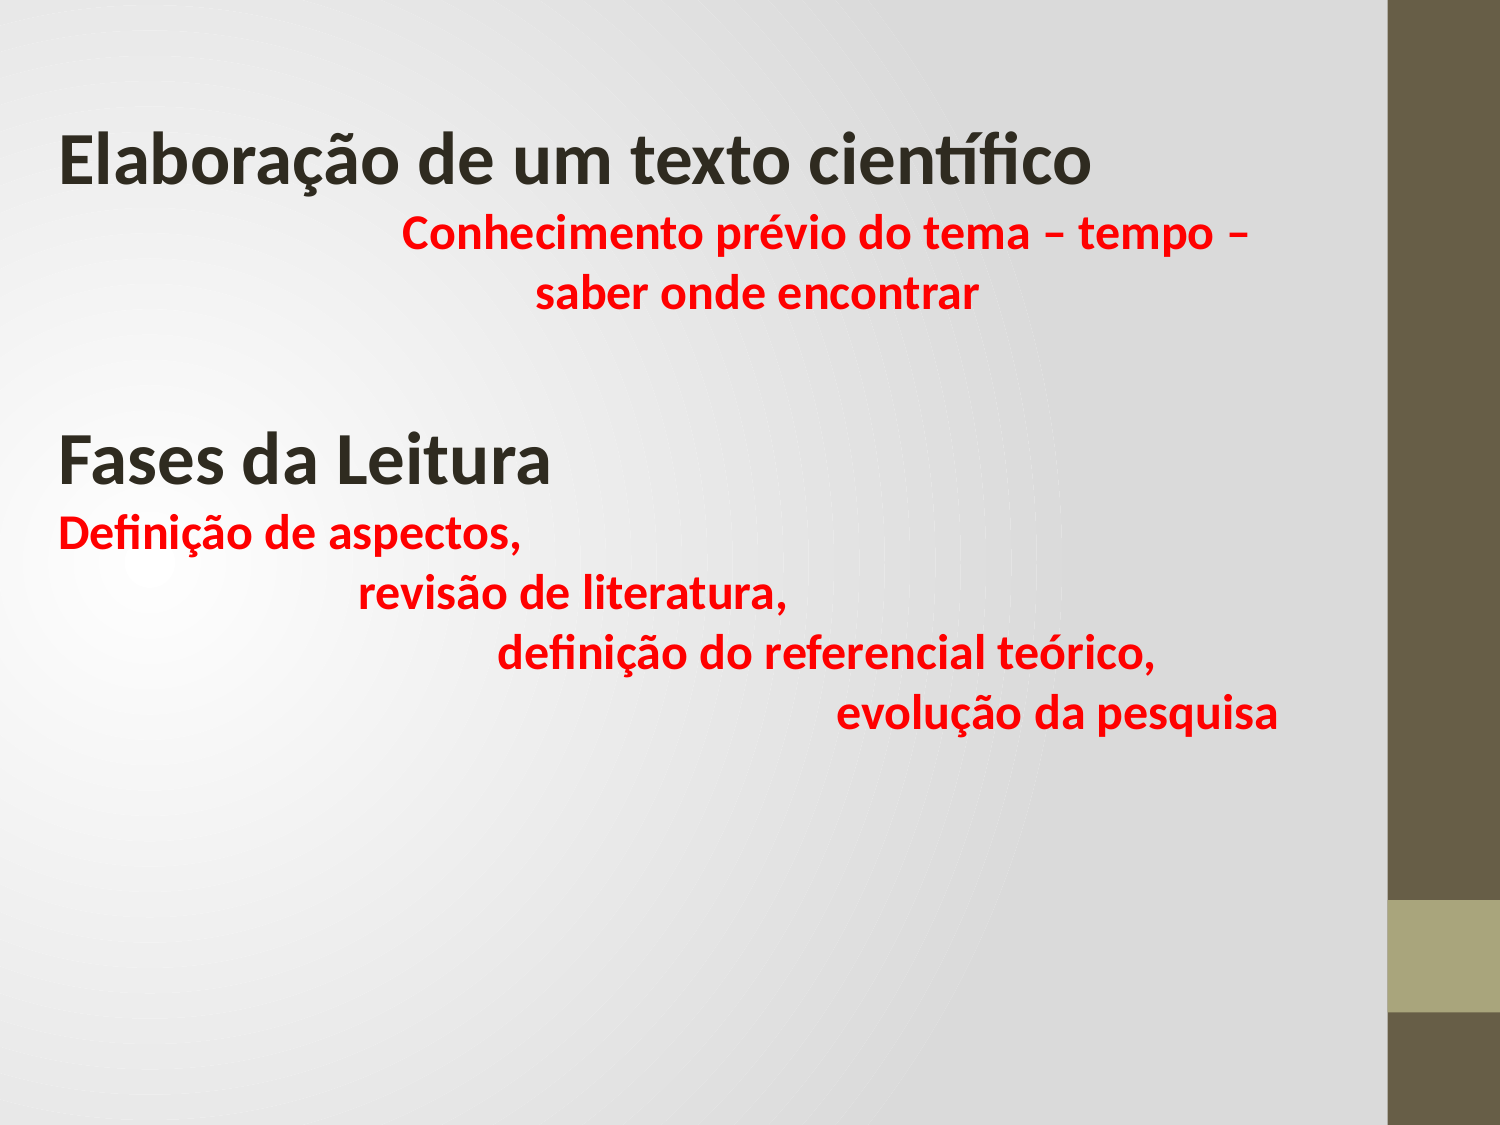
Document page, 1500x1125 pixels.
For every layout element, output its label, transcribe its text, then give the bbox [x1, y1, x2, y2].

text_box Elaboração de um texto científico Conhecimento prévio do tema – tempo – saber onde encontrar Fases da Leitura Definição de aspectos, revisão de literatura, definição do referencial teórico, evolução da pesquisa [43, 101, 1473, 807]
